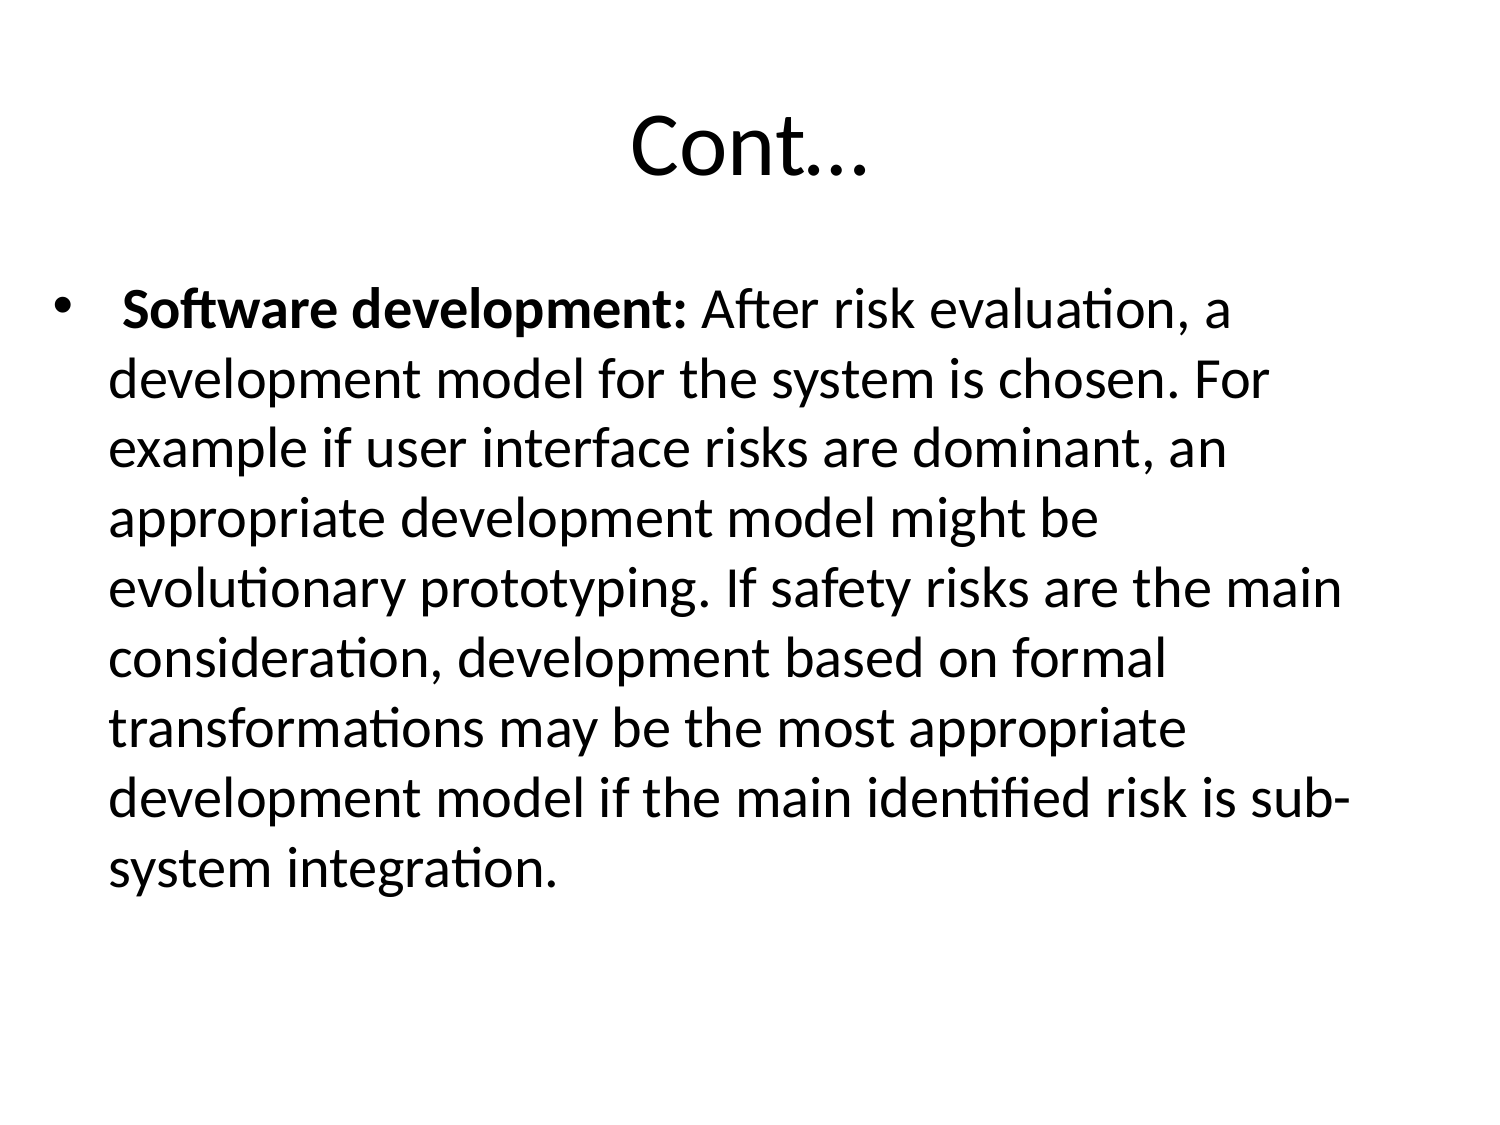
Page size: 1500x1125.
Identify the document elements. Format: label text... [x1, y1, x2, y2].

list Software development: After risk evaluation, a development model for the system is chosen. For example if user interface risks are dominant, an appropriate development model might be evolutionary prototyping. If safety risks are the main consideration, development based on formal transformations may be the most appropriate development model if the main identified risk is sub-system integration. [37, 262, 1425, 1005]
title Cont… [75, 45, 1425, 233]
